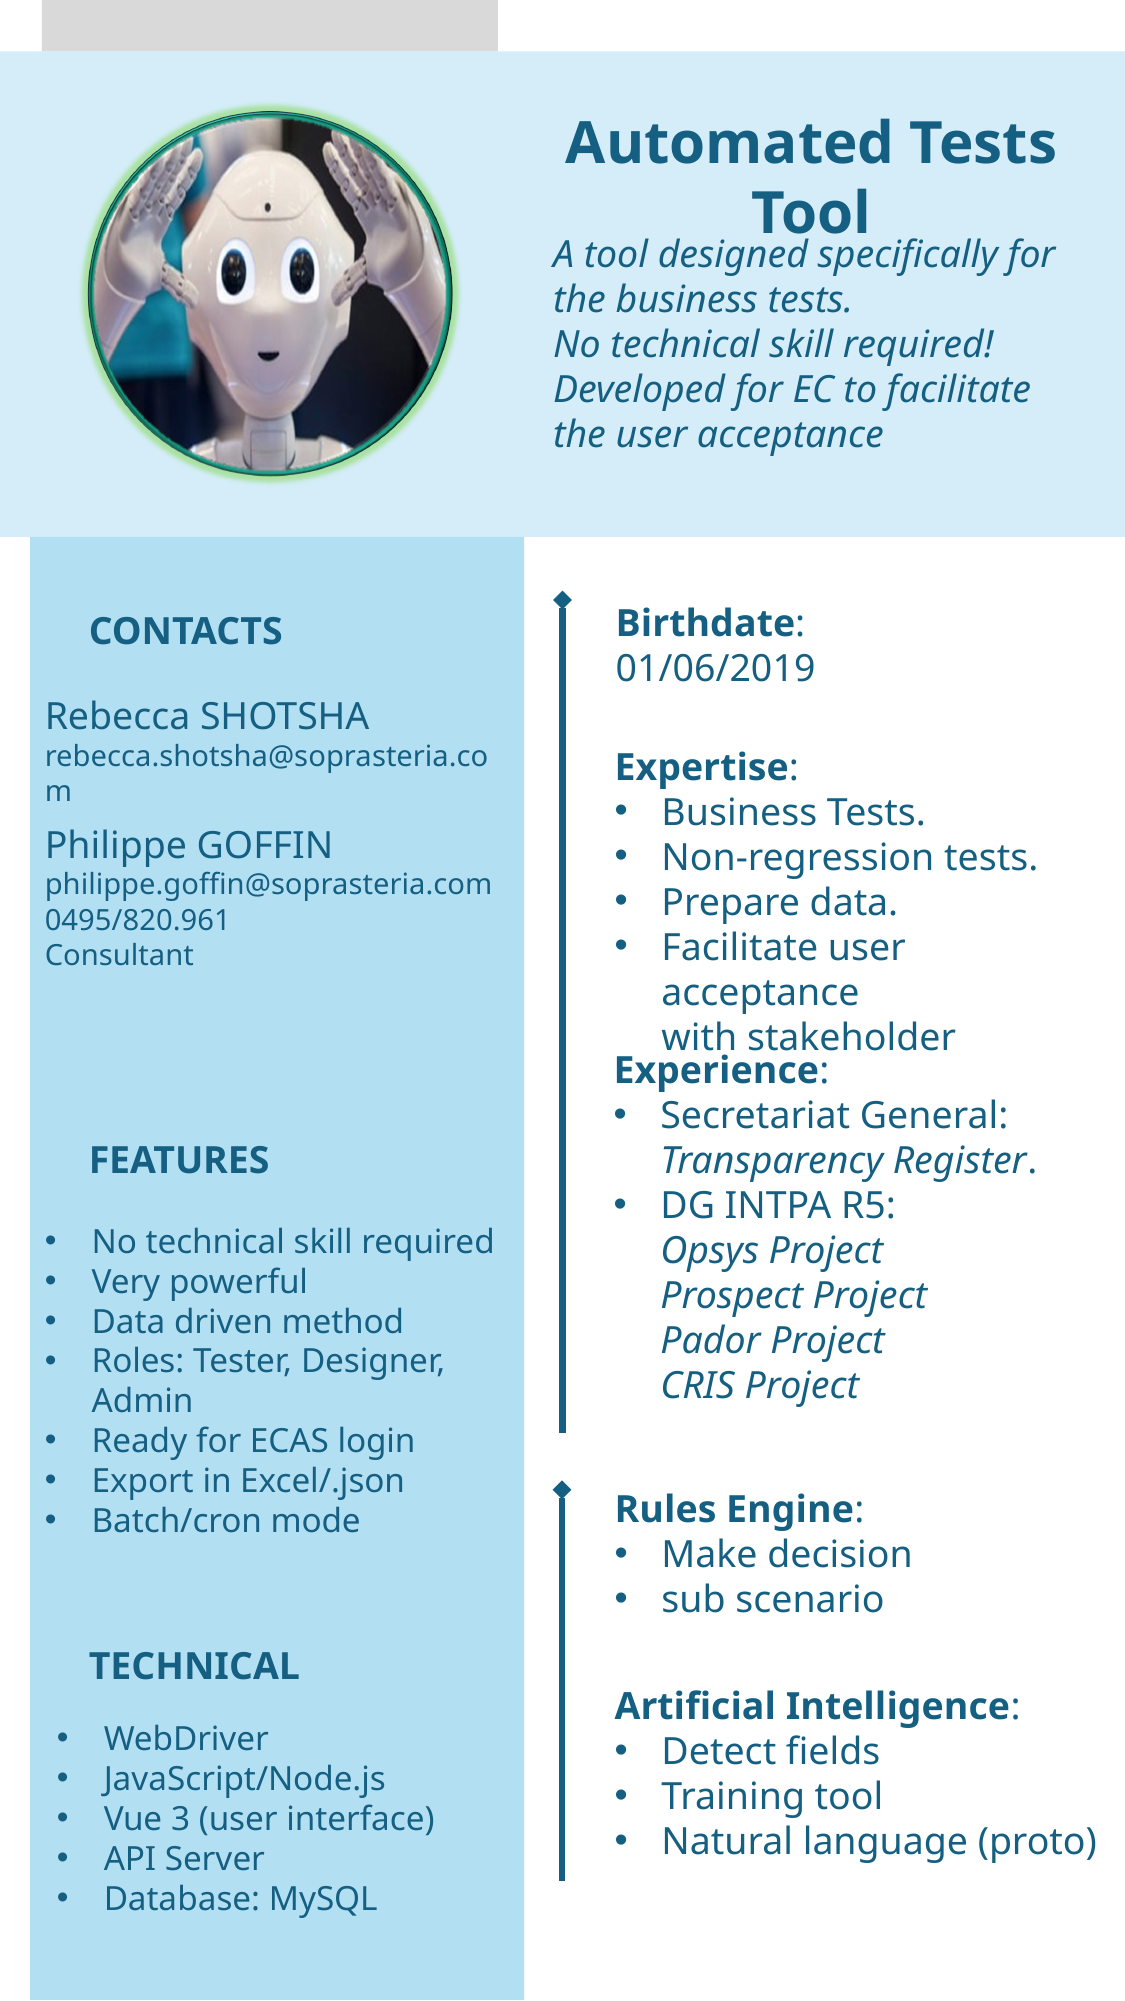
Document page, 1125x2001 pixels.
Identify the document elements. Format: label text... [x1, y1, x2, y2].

text_box No technical skill required Very powerful Data driven method Roles: Tester, Designer, Admin Ready for ECAS login Export in Excel/.json Batch/cron mode [29, 1212, 527, 1587]
text_box TECHNICAL [74, 1634, 436, 1695]
text_box Experience: Secretariat General: Transparency Register. DG INTPA R5: Opsys Project Prospect Project Pador Project CRIS Project [598, 1038, 1123, 1459]
text_box [40, 0, 499, 53]
text_box Philippe GOFFIN philippe.goffin@soprasteria.com 0495/820.961 Consultant [30, 813, 525, 1069]
text_box Expertise: Business Tests. Non-regression tests. Prepare data. Facilitate user acceptance with stakeholder [599, 735, 1124, 1110]
picture [73, 96, 467, 491]
text_box [28, 535, 526, 2000]
text_box Automated Tests Tool [498, 97, 1125, 252]
text_box A tool designed specifically for the business tests. No technical skill required! Developed for EC to facilitate the user acceptance [538, 222, 1098, 463]
text_box Artificial Intelligence: Detect fields Training tool Natural language (proto) [599, 1674, 1124, 1915]
text_box Rebecca SHOTSHA rebecca.shotsha@soprasteria.com [30, 684, 525, 813]
text_box FEATURES [74, 1128, 436, 1188]
text_box [0, 50, 1125, 538]
text_box WebDriver JavaScript/Node.js Vue 3 (user interface) API Server Database: MySQL [42, 1709, 539, 1964]
text_box Birthdate: 01/06/2019 [600, 592, 1125, 742]
text_box CONTACTS [74, 599, 436, 660]
text_box Rules Engine: Make decision sub scenario [599, 1477, 1124, 1673]
